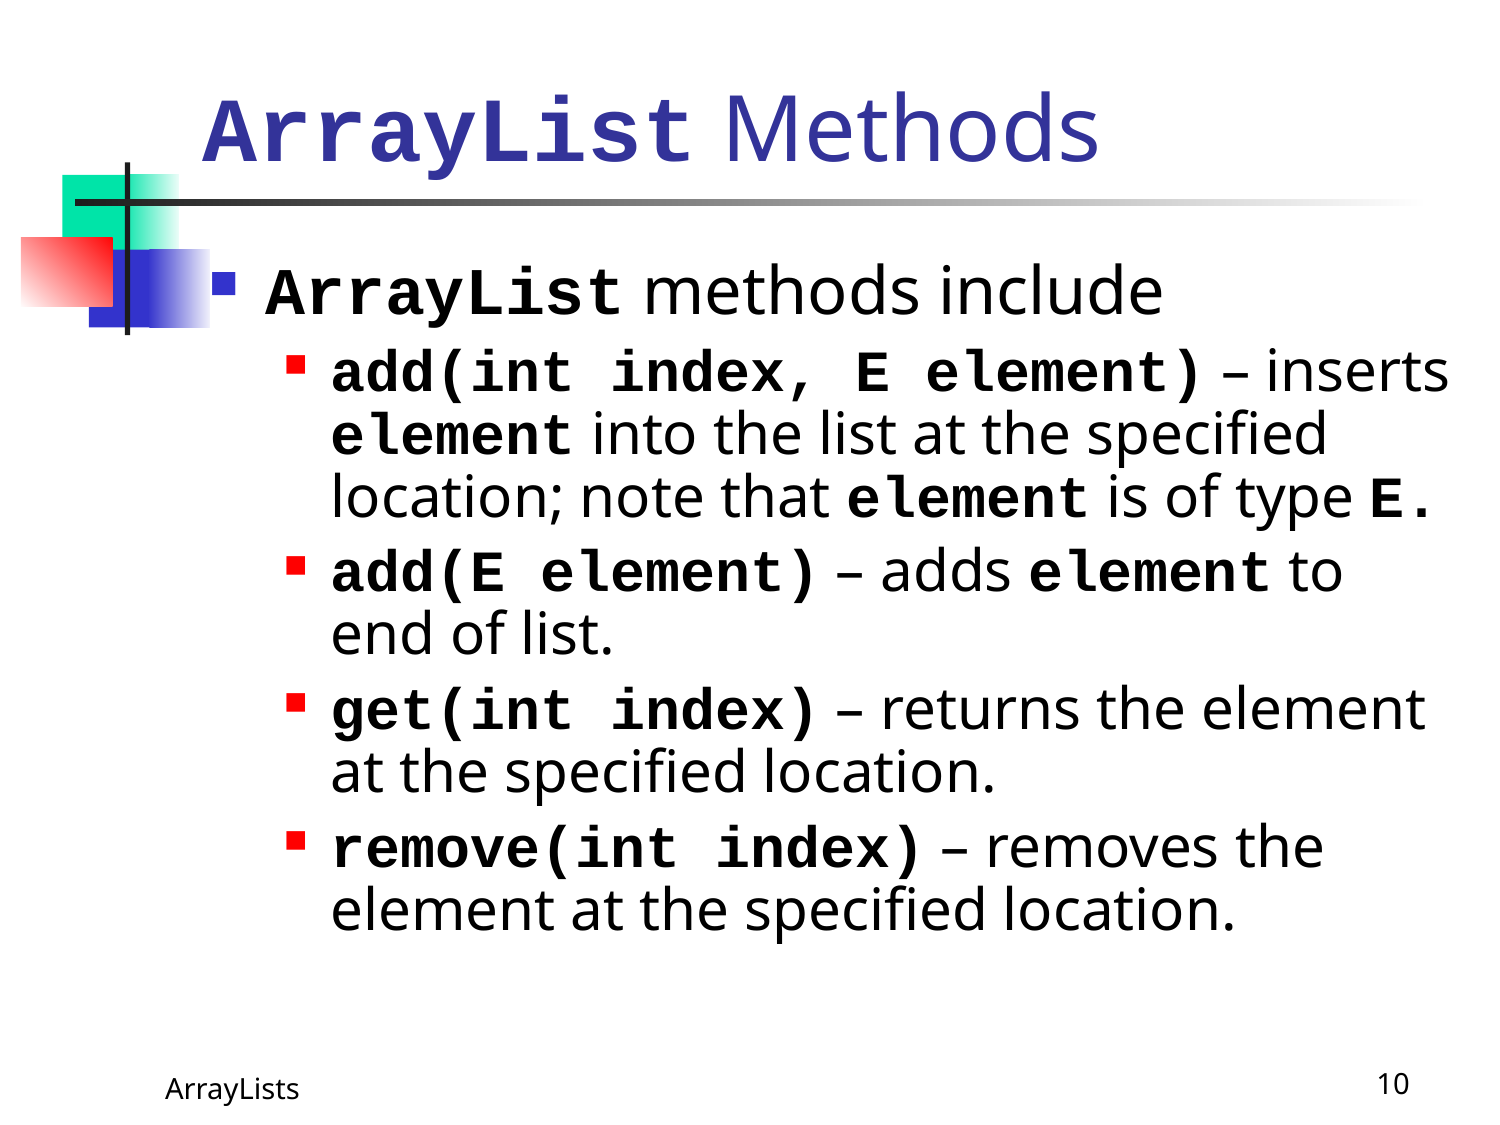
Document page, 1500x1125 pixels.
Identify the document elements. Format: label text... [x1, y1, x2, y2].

footer ArrayLists [149, 1037, 626, 1113]
title ArrayList Methods [187, 0, 1467, 188]
list ArrayList methods include add(int index, E element) – inserts element into the list at the specified location; note that element is of type E. add(E element) – adds element to end of list. get(int index) – returns the element at the specified location. remove(int index) – removes the element at the specified location. [193, 249, 1470, 1007]
slide_number 10 [1112, 1037, 1426, 1113]
